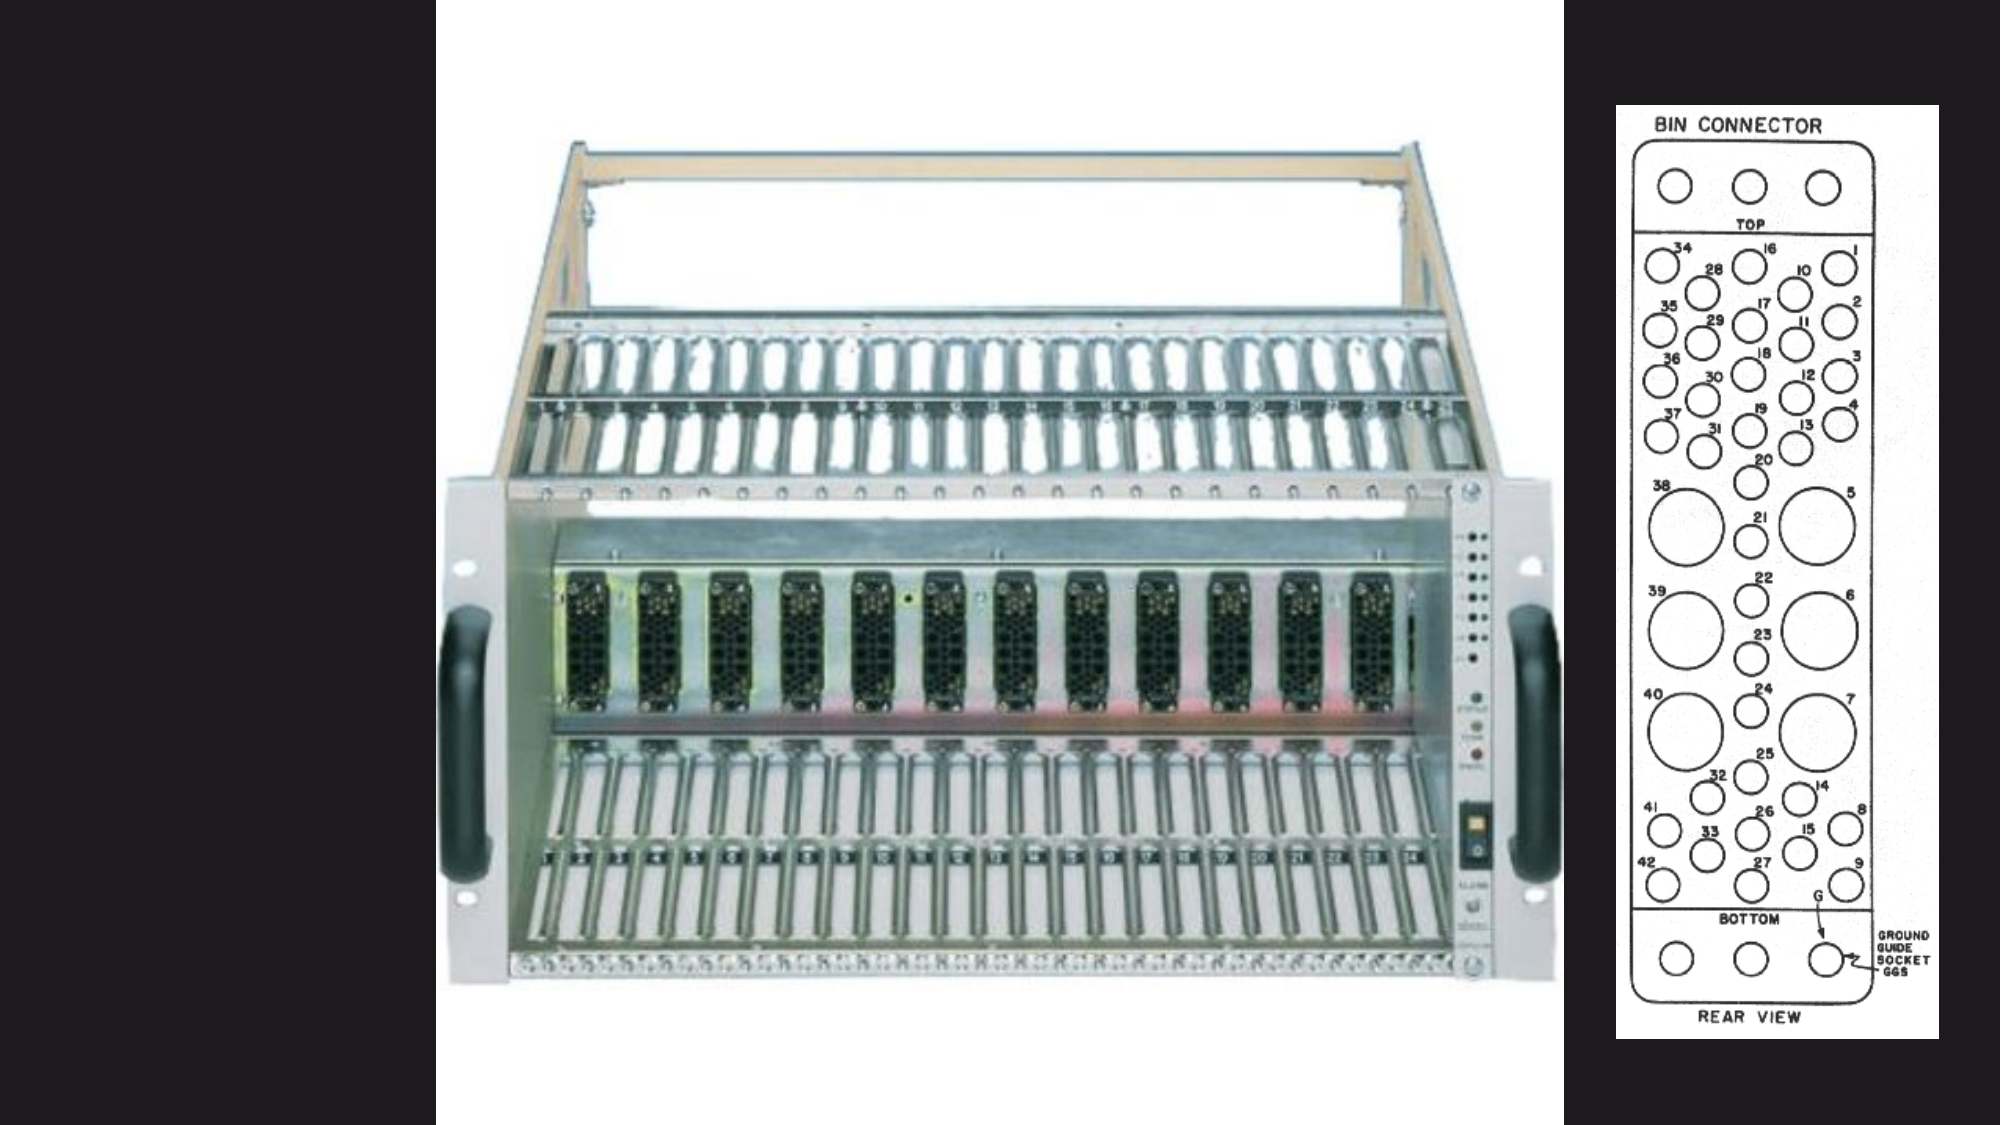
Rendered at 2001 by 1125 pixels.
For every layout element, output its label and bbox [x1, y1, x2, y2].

picture [436, 0, 1564, 1125]
picture [1616, 105, 1939, 1039]
